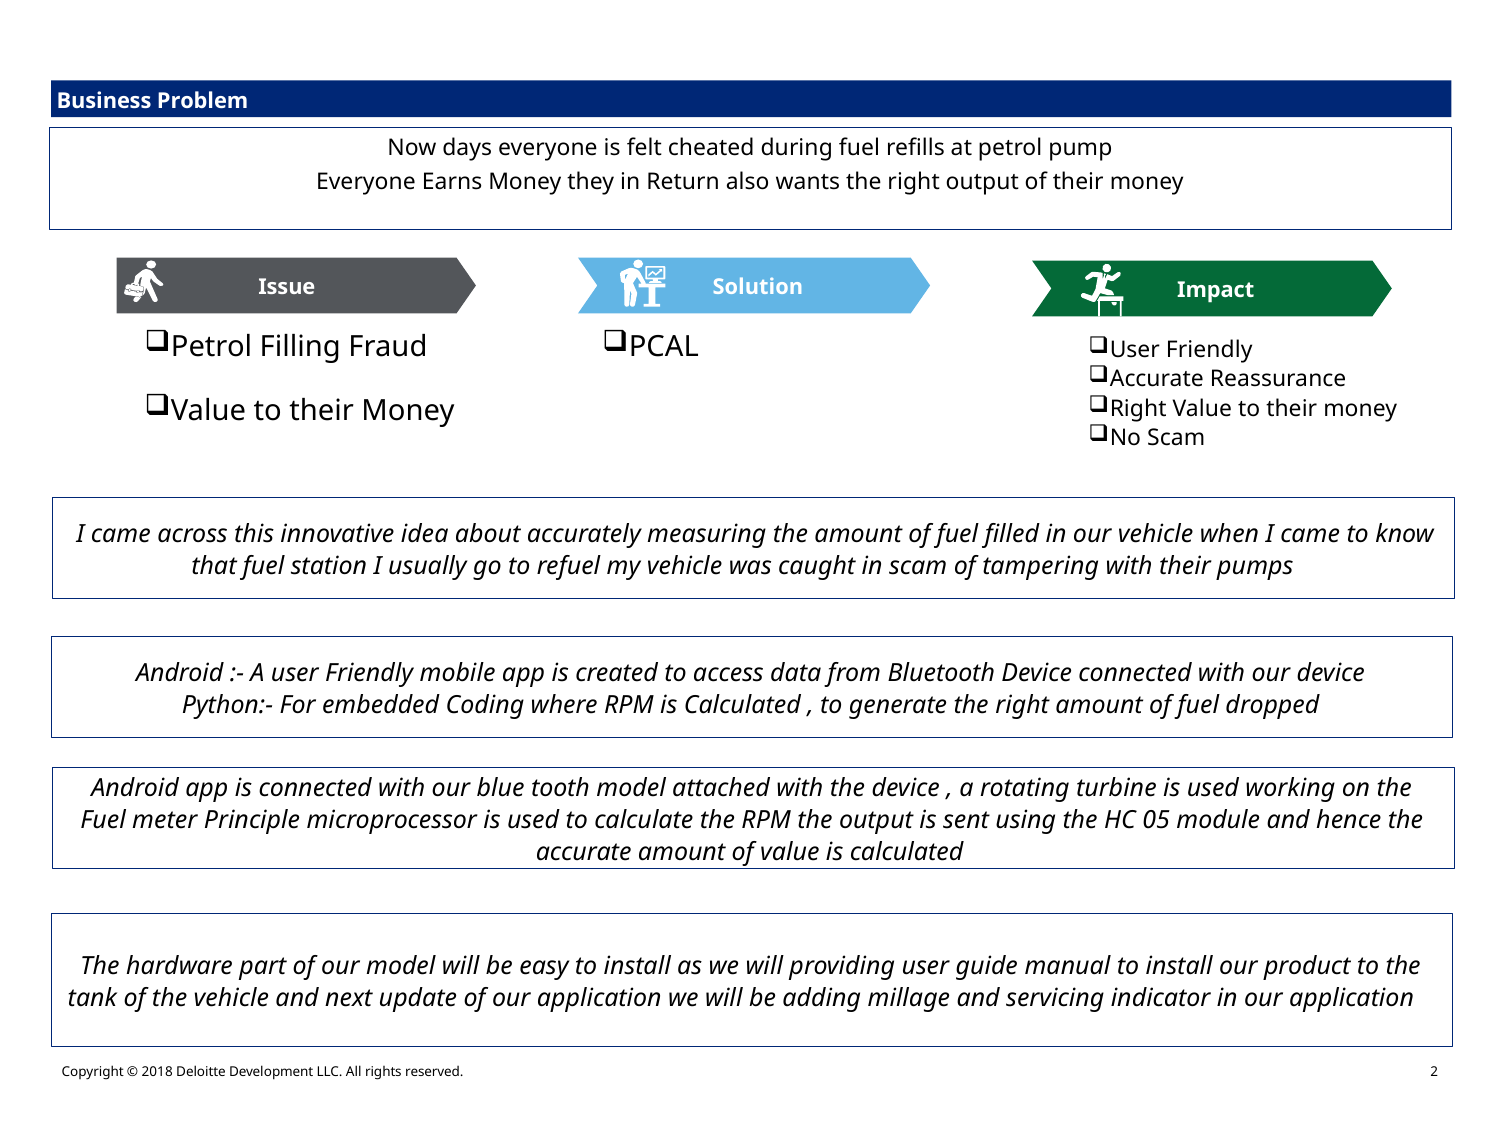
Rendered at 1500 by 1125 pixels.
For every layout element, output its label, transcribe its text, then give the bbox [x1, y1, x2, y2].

text_box [1080, 263, 1124, 317]
text_box Petrol Filling Fraud Value to their Money [116, 341, 476, 495]
text_box The hardware part of our model will be easy to install as we will providing user guide manual to install our product to the tank of the vehicle and next update of our application we will be adding millage and servicing indicator in our application [49, 911, 1455, 1048]
text_box [49, 379, 382, 634]
text_box Android :- A user Friendly mobile app is created to access data from Bluetooth Device connected with our device Python:- For embedded Coding where RPM is Calculated , to generate the right amount of fuel dropped [49, 634, 1455, 739]
text_box User Friendly Accurate Reassurance Right Value to their money No Scam [1060, 341, 1420, 495]
text_box Solution [577, 257, 931, 314]
text_box Issue [116, 257, 476, 314]
text_box Now days everyone is felt cheated during fuel refills at petrol pump Everyone Earns Money they in Return also wants the right output of their money [48, 126, 1453, 231]
text_box [124, 260, 164, 303]
text_box [619, 259, 666, 307]
text_box [41, 127, 1441, 215]
text_box PCAL [574, 341, 934, 495]
text_box Android app is connected with our blue tooth model attached with the device , a rotating turbine is used working on the Fuel meter Principle microprocessor is used to calculate the RPM the output is sent using the HC 05 module and hence the accurate amount of value is calculated [50, 765, 1456, 870]
text_box Business Problem [51, 80, 1452, 118]
text_box Impact [1032, 260, 1392, 317]
text_box I came across this innovative idea about accurately measuring the amount of fuel filled in our vehicle when I came to know that fuel station I usually go to refuel my vehicle was caught in scam of tampering with their pumps [50, 495, 1456, 601]
